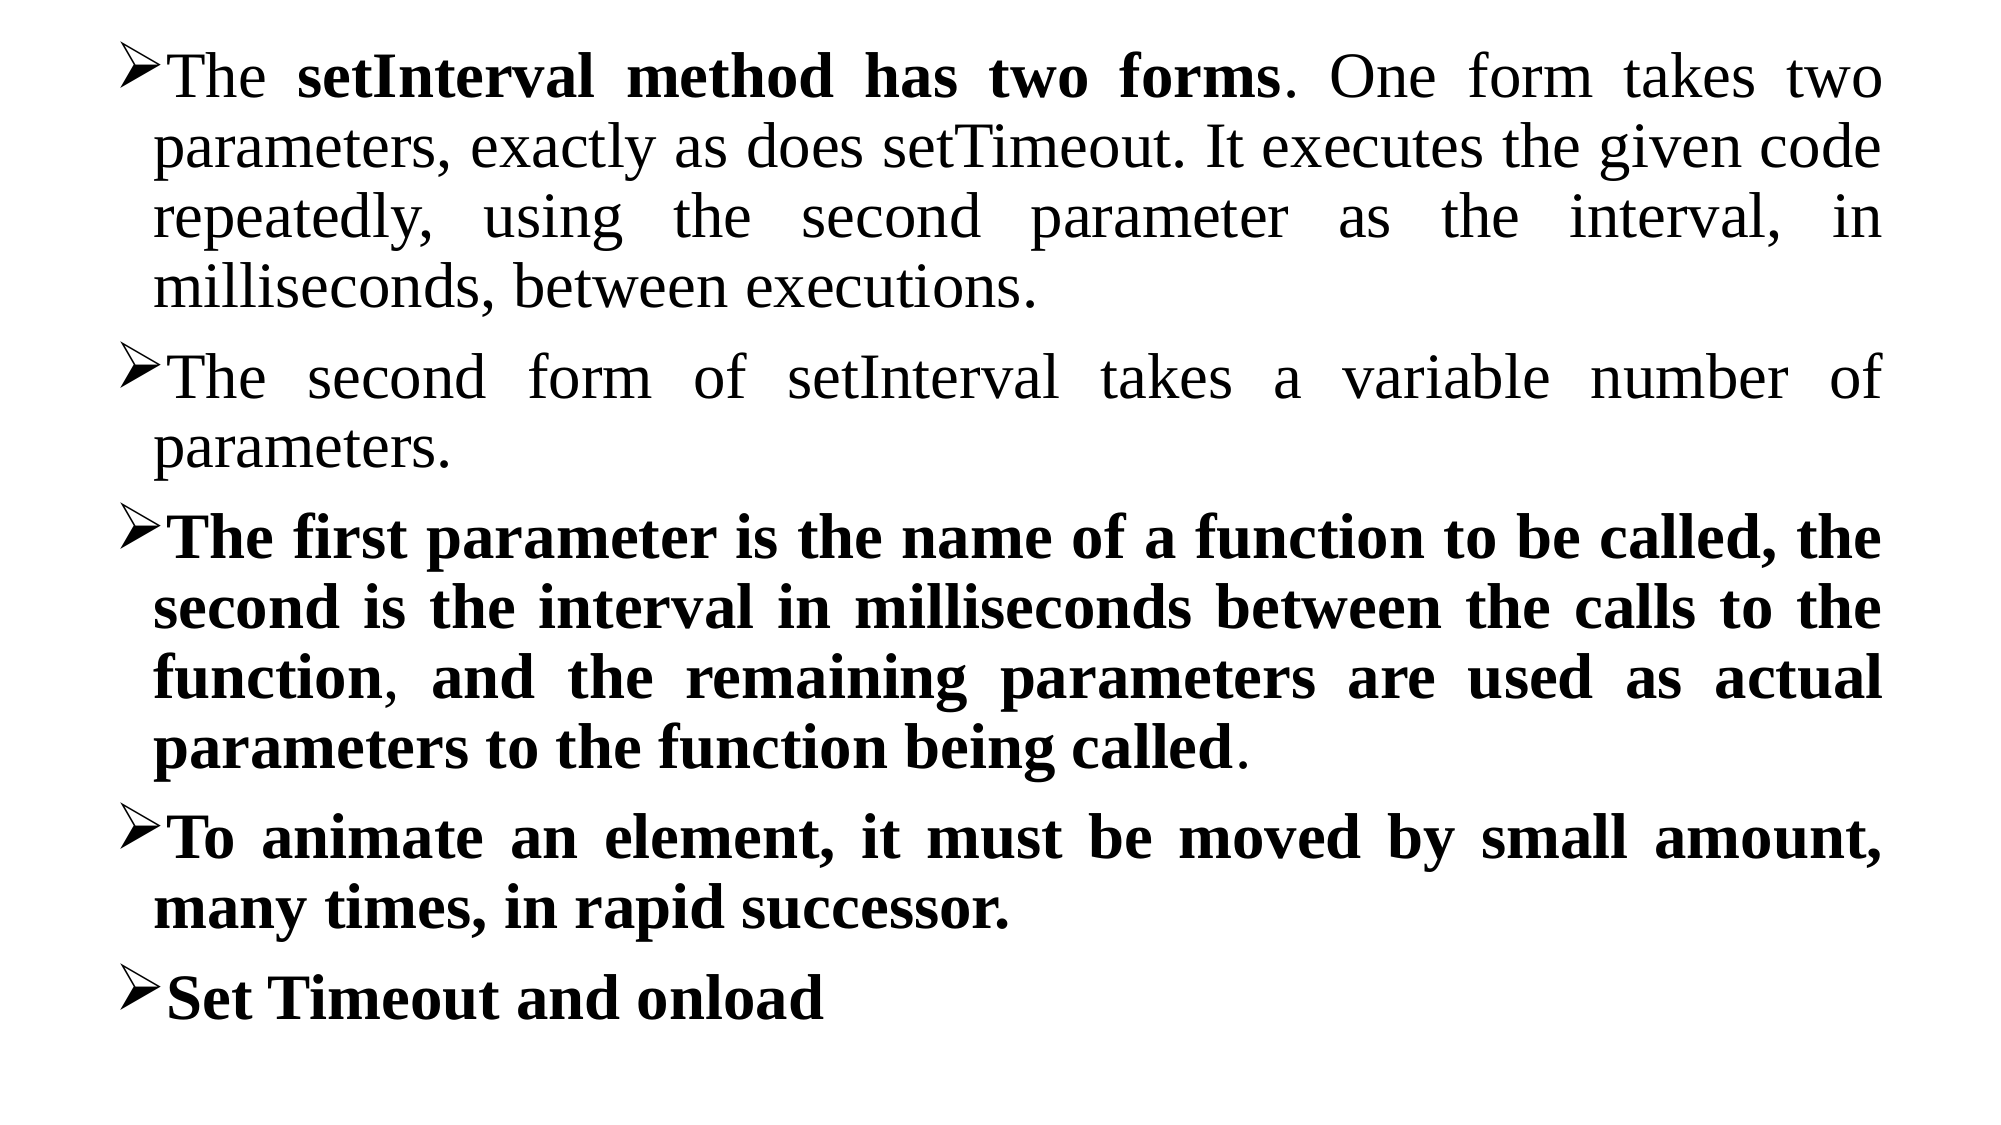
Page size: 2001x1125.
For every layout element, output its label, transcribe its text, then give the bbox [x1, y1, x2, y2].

list The setInterval method has two forms. One form takes two parameters, exactly as does setTimeout. It executes the given code repeatedly, using the second parameter as the interval, in milliseconds, between executions. The second form of setInterval takes a variable number of parameters. The first parameter is the name of a function to be called, the second is the interval in milliseconds between the calls to the function, and the remaining parameters are used as actual parameters to the function being called. To animate an element, it must be moved by small amount, many times, in rapid successor. Set Timeout and onload [99, 34, 1900, 1092]
